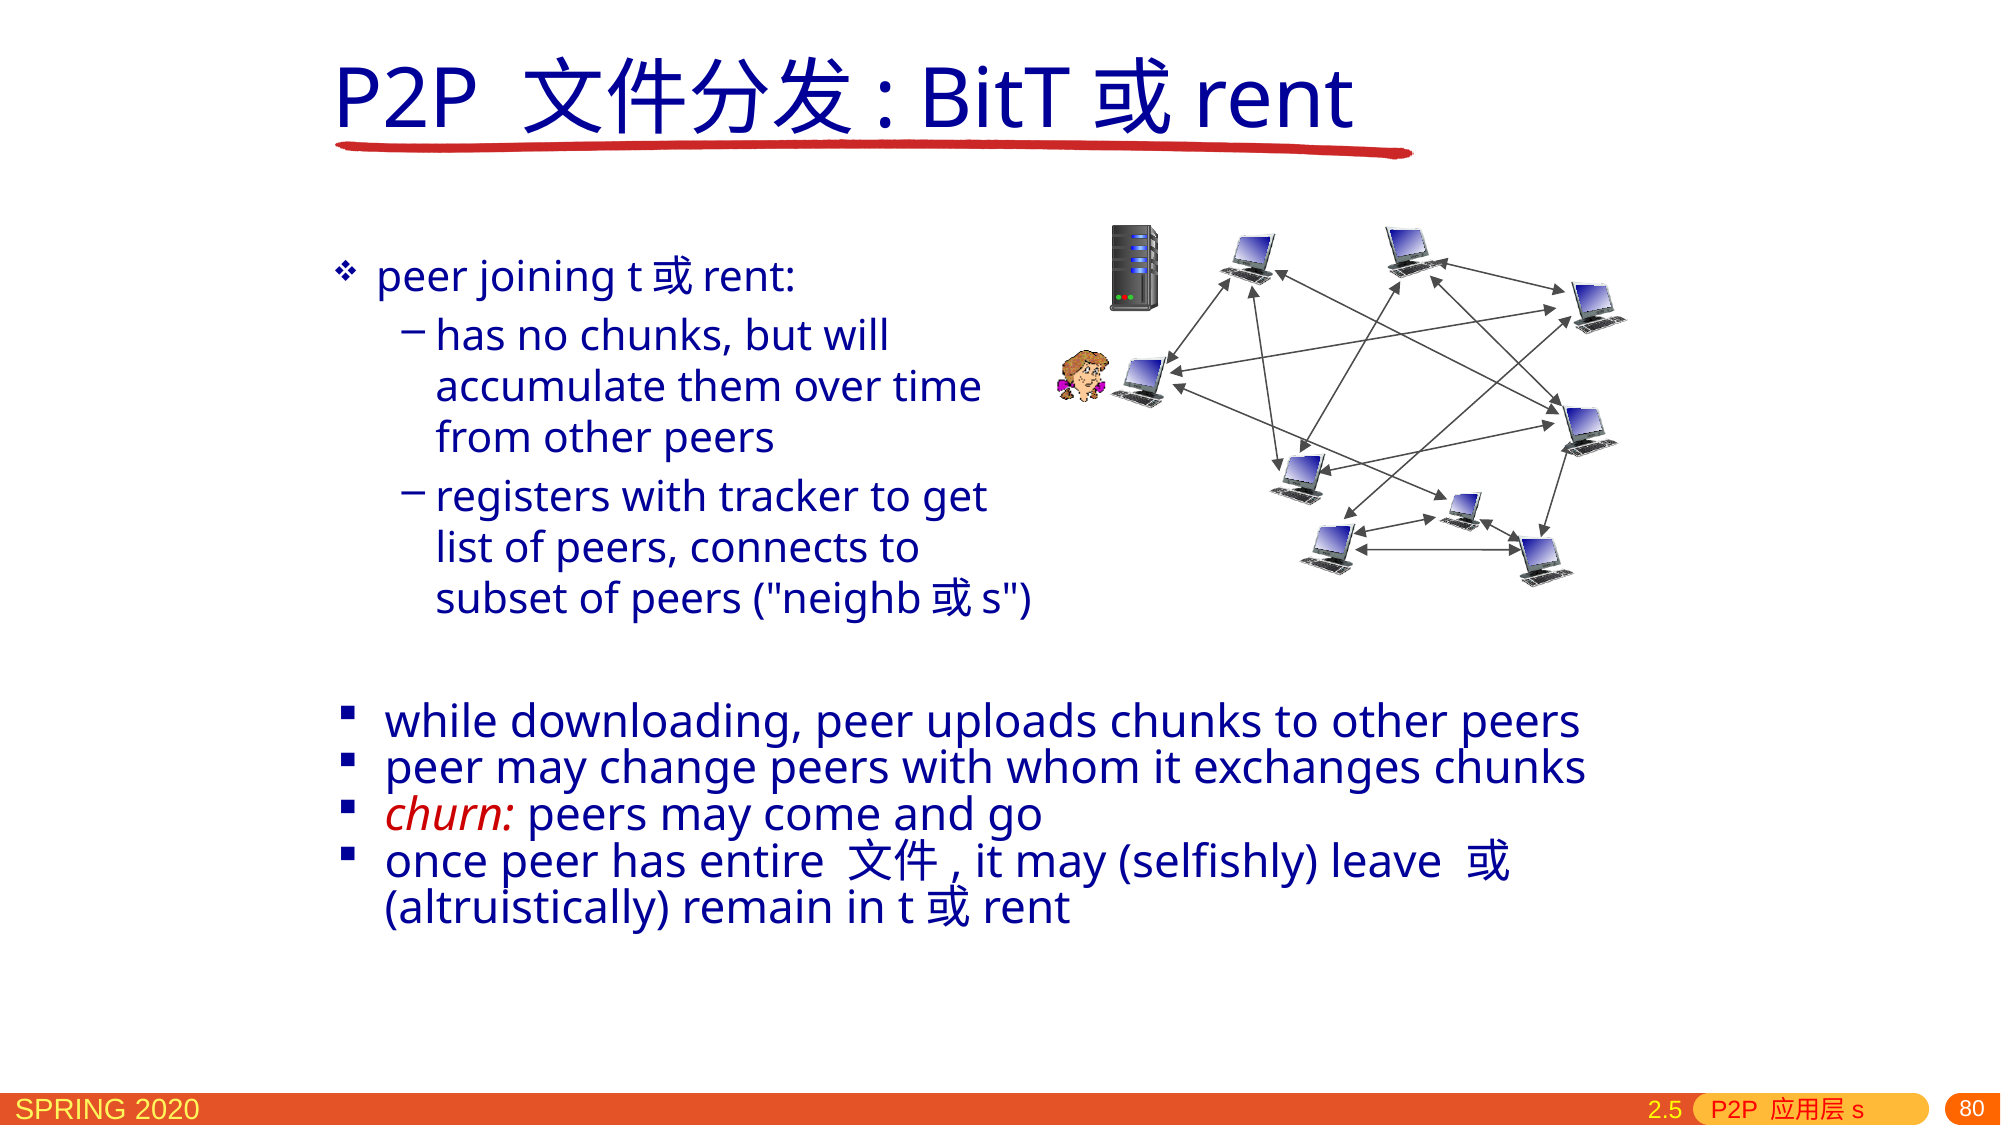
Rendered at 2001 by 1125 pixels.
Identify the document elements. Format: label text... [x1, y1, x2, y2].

picture [330, 133, 1426, 165]
picture [1055, 350, 1110, 404]
text_box [1282, 270, 1289, 276]
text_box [1560, 402, 1632, 461]
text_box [1383, 224, 1456, 282]
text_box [1285, 520, 1357, 579]
text_box P2P 文件分发: BitT或rent [317, 0, 1593, 188]
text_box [1255, 450, 1327, 509]
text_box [1096, 354, 1168, 413]
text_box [1205, 231, 1277, 289]
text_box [1515, 533, 1588, 592]
text_box [1361, 519, 1423, 538]
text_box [1569, 279, 1641, 338]
text_box [1361, 543, 1510, 556]
list peer joining t或rent: has no chunks, but will accumulate them over time from other peers registers with tracker to get list of peers, connects to subset of peers ("neighb或s") [317, 241, 1052, 645]
text_box [1343, 508, 1358, 519]
text_box while downloading, peer uploads chunks to other peers peer may change peers with whom it exchanges chunks churn: peers may come and go once peer has entire 文件, it may (selfishly) leave 或 (altruistically) remain in t或rent [322, 692, 1655, 1076]
text_box [1538, 508, 1551, 531]
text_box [1166, 277, 1557, 500]
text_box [1110, 225, 1159, 311]
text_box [1428, 490, 1483, 534]
text_box 2.5 P2P 应用层s [1626, 1086, 1945, 1125]
text_box [1488, 519, 1515, 542]
